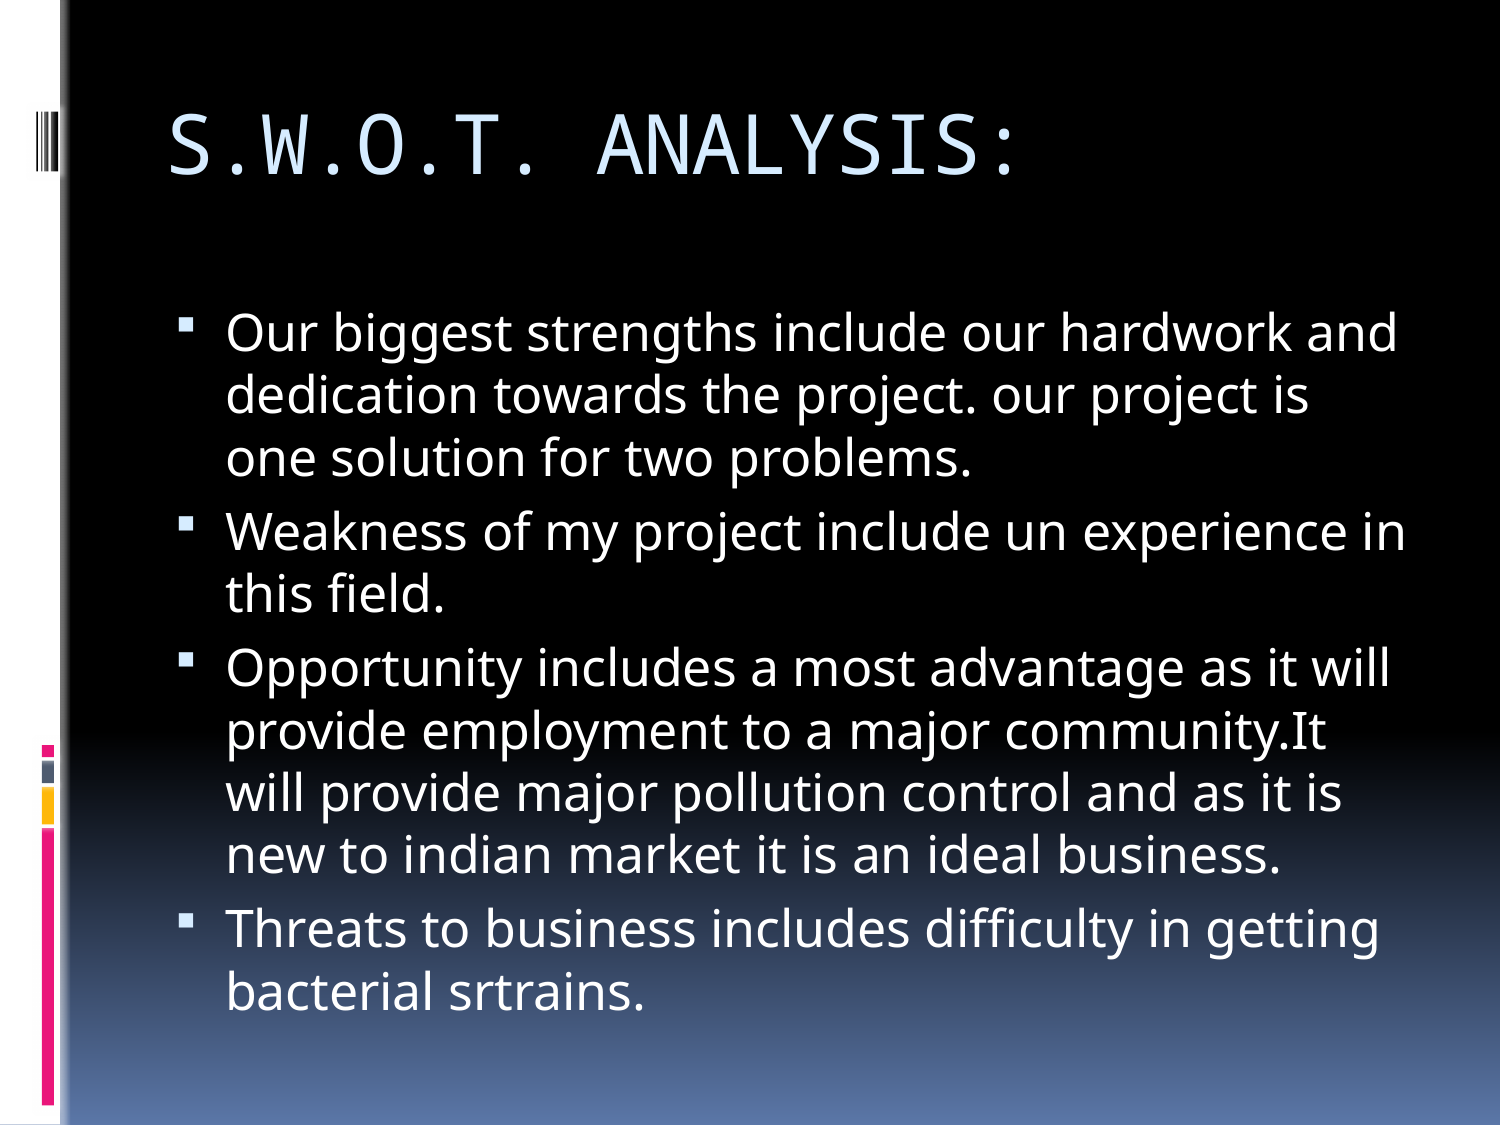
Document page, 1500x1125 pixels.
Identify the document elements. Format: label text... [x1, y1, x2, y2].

list Our biggest strengths include our hardwork and dedication towards the project. our project is one solution for two problems. Weakness of my project include un experience in this field. Opportunity includes a most advantage as it will provide employment to a major community.It will provide major pollution control and as it is new to indian market it is an ideal business. Threats to business includes difficulty in getting bacterial srtrains. [150, 292, 1425, 1043]
title S.W.O.T. ANALYSIS: [150, 83, 1425, 234]
